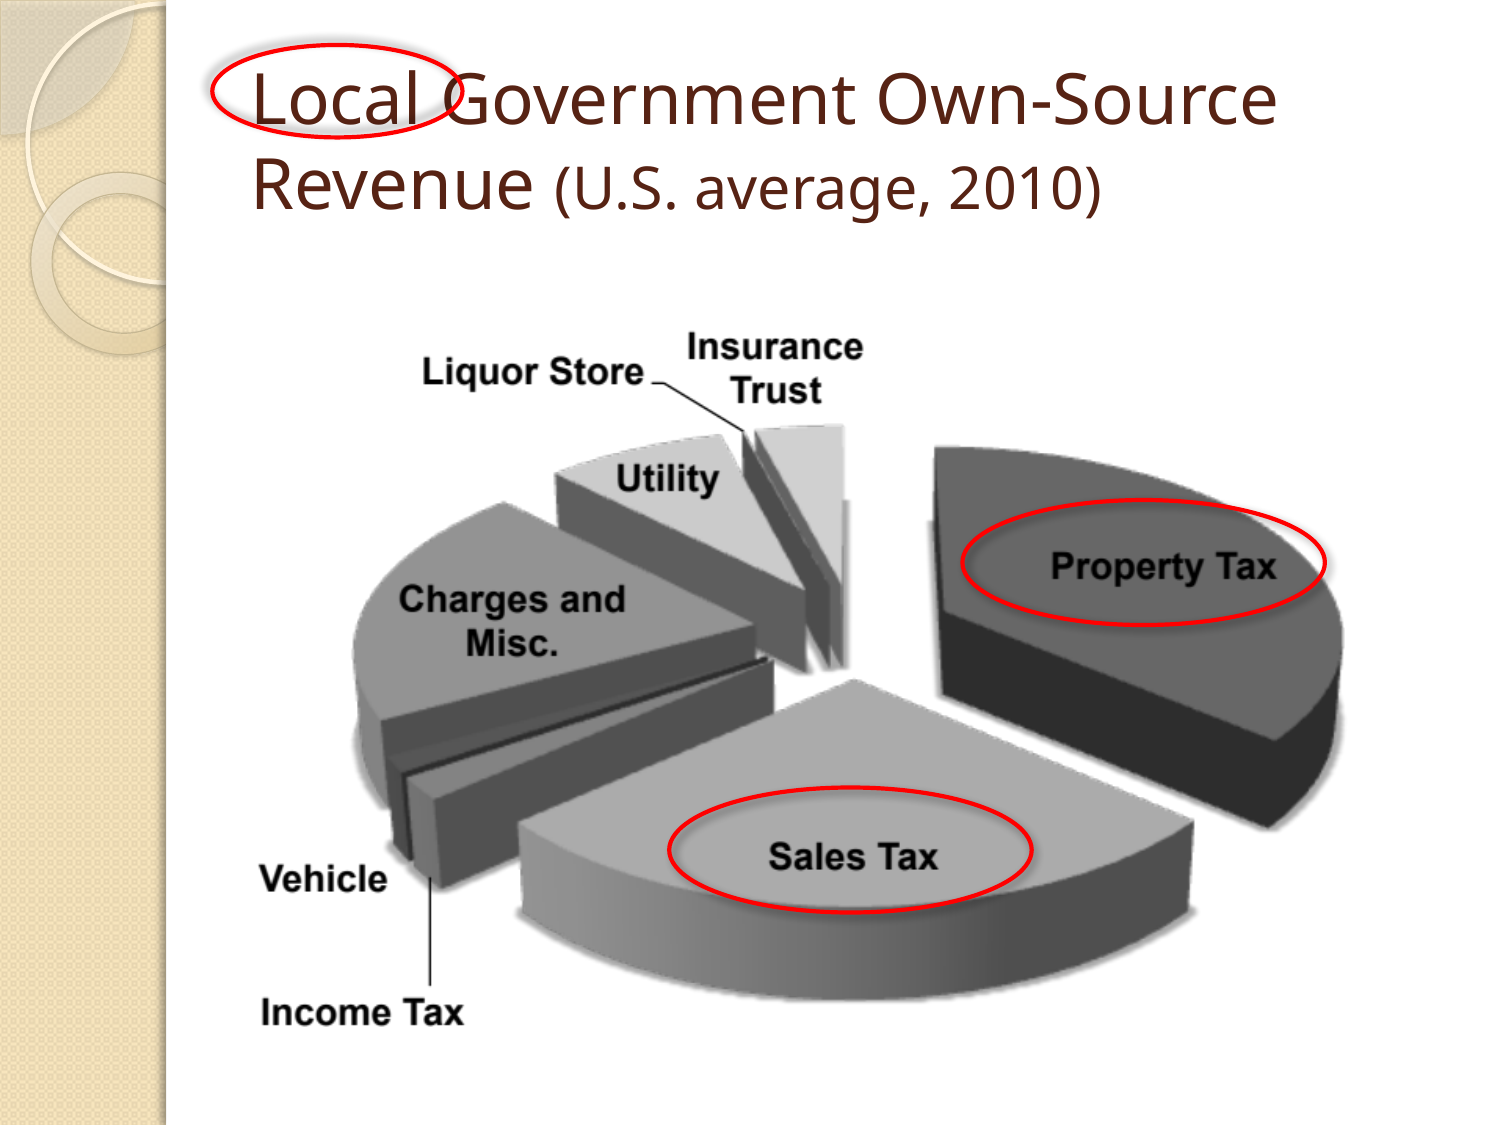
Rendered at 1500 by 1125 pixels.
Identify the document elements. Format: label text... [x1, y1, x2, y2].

picture [212, 262, 1476, 1101]
text_box [210, 42, 465, 140]
title Local Government Own-Source Revenue (U.S. average, 2010) [235, 45, 1466, 233]
